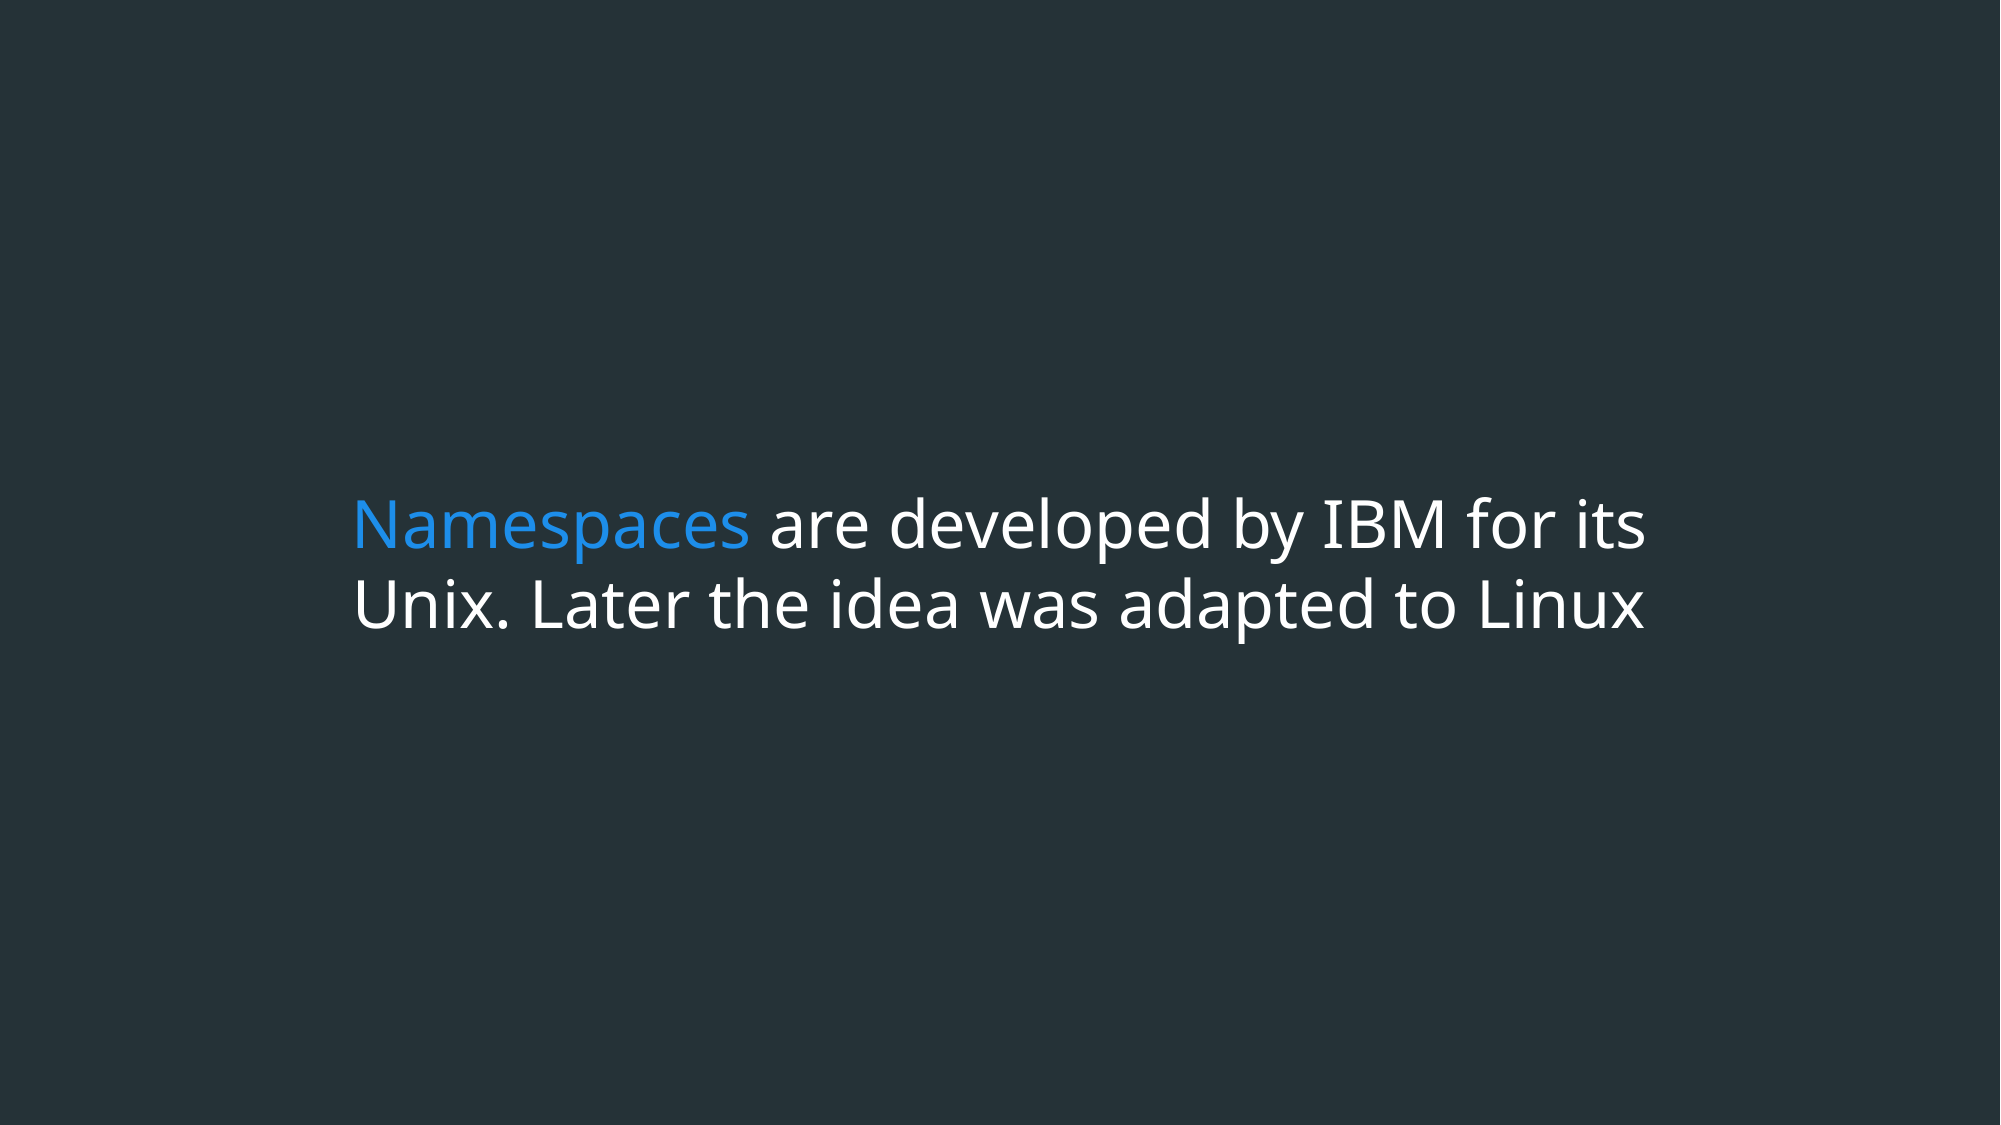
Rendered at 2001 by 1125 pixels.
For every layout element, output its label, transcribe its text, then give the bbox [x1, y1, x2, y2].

text_box Namespaces are developed by IBM for its Unix. Later the idea was adapted to Linux [272, 474, 1728, 649]
